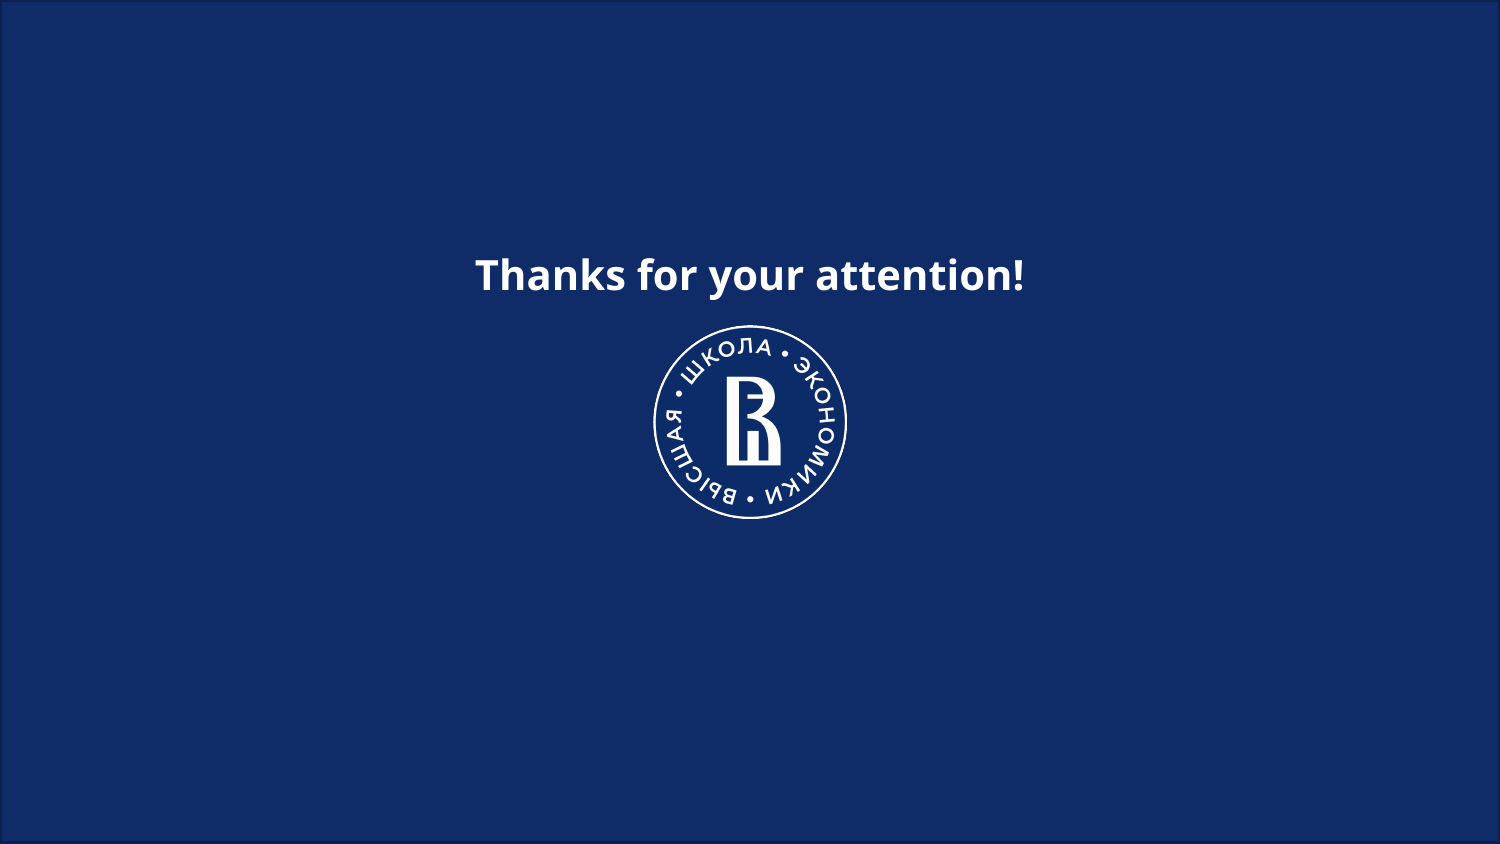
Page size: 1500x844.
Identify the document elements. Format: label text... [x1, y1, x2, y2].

picture [653, 325, 847, 519]
text_box Thanks for your attention! [0, 233, 1500, 314]
